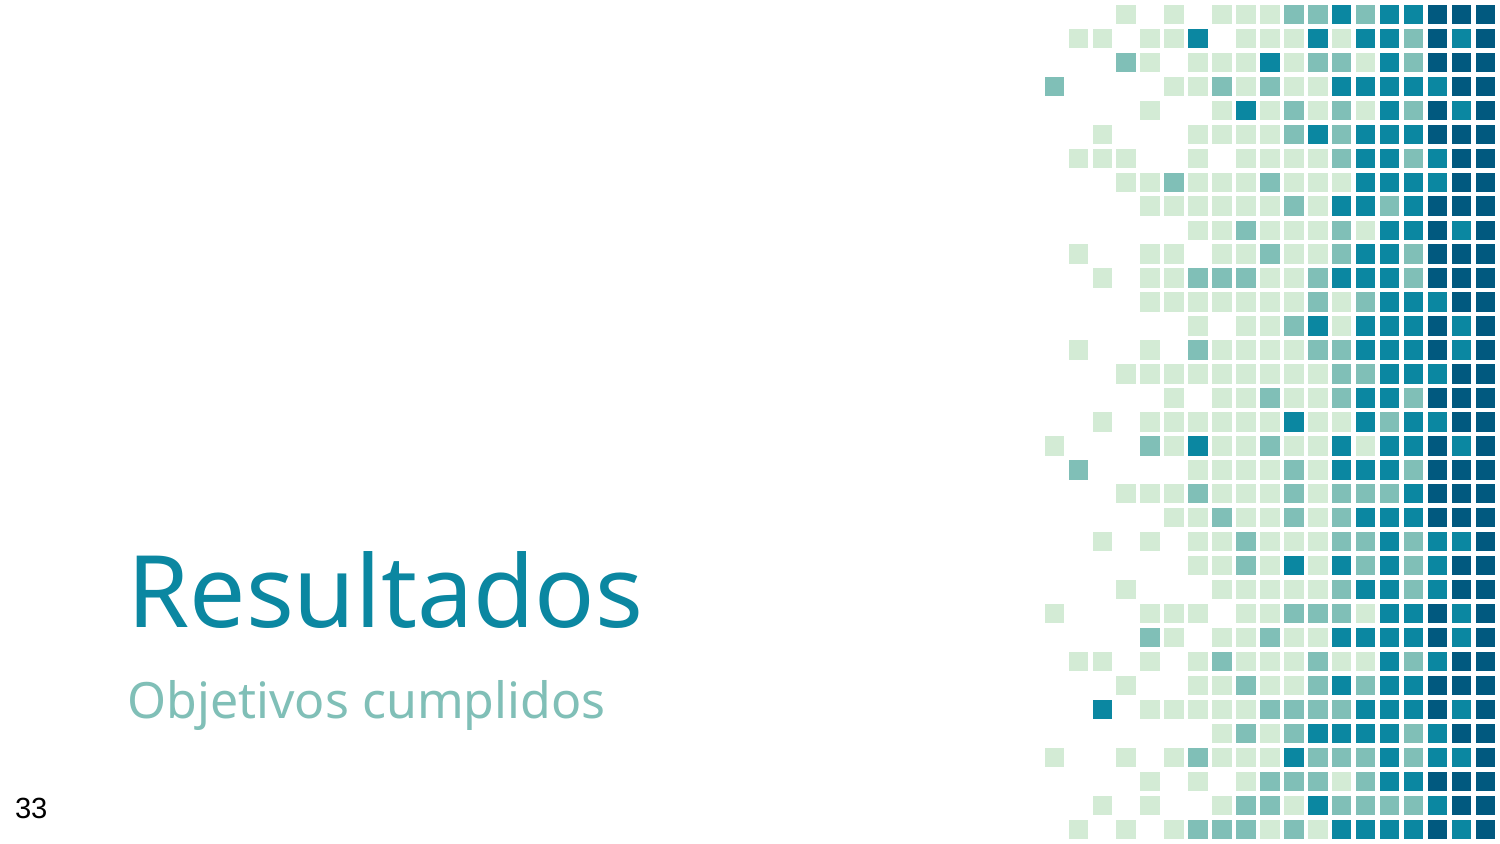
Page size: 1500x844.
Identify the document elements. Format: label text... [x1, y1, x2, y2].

slide_number 33 [0, 774, 90, 839]
title Resultados [112, 472, 977, 653]
subtitle Objetivos cumplidos [112, 653, 977, 783]
